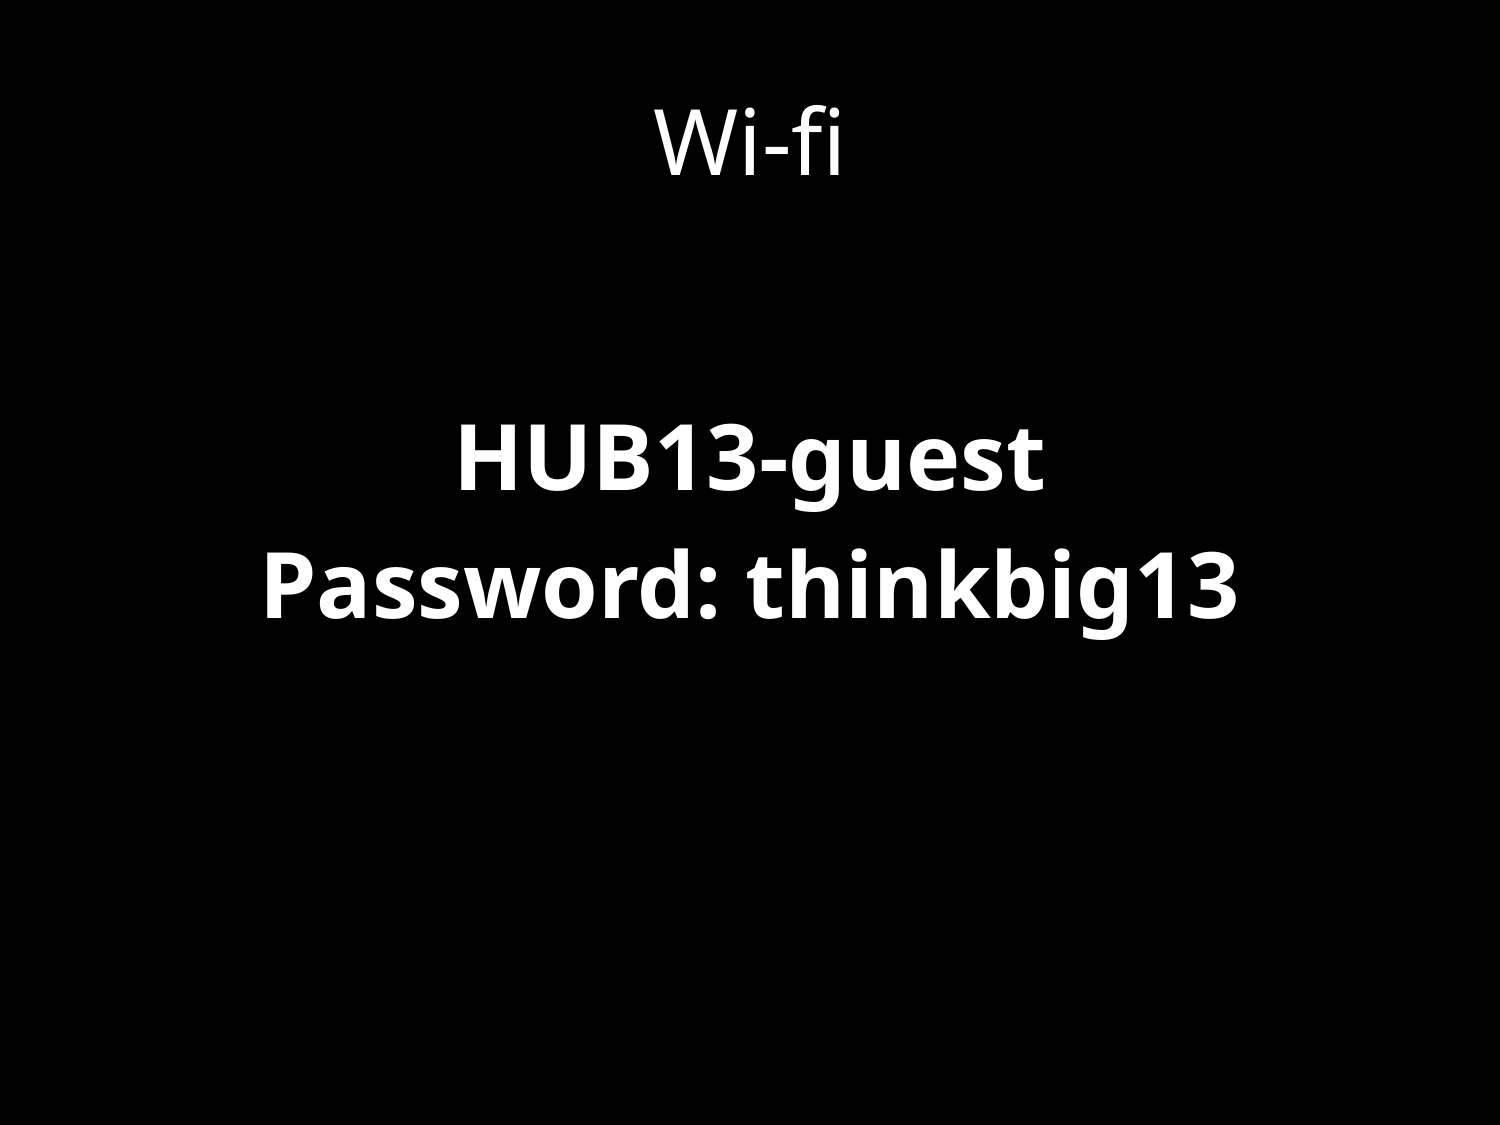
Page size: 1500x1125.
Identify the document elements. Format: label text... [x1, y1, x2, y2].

list HUB13-guest Password: thinkbig13 [75, 262, 1425, 1005]
title Wi-fi [75, 45, 1425, 233]
